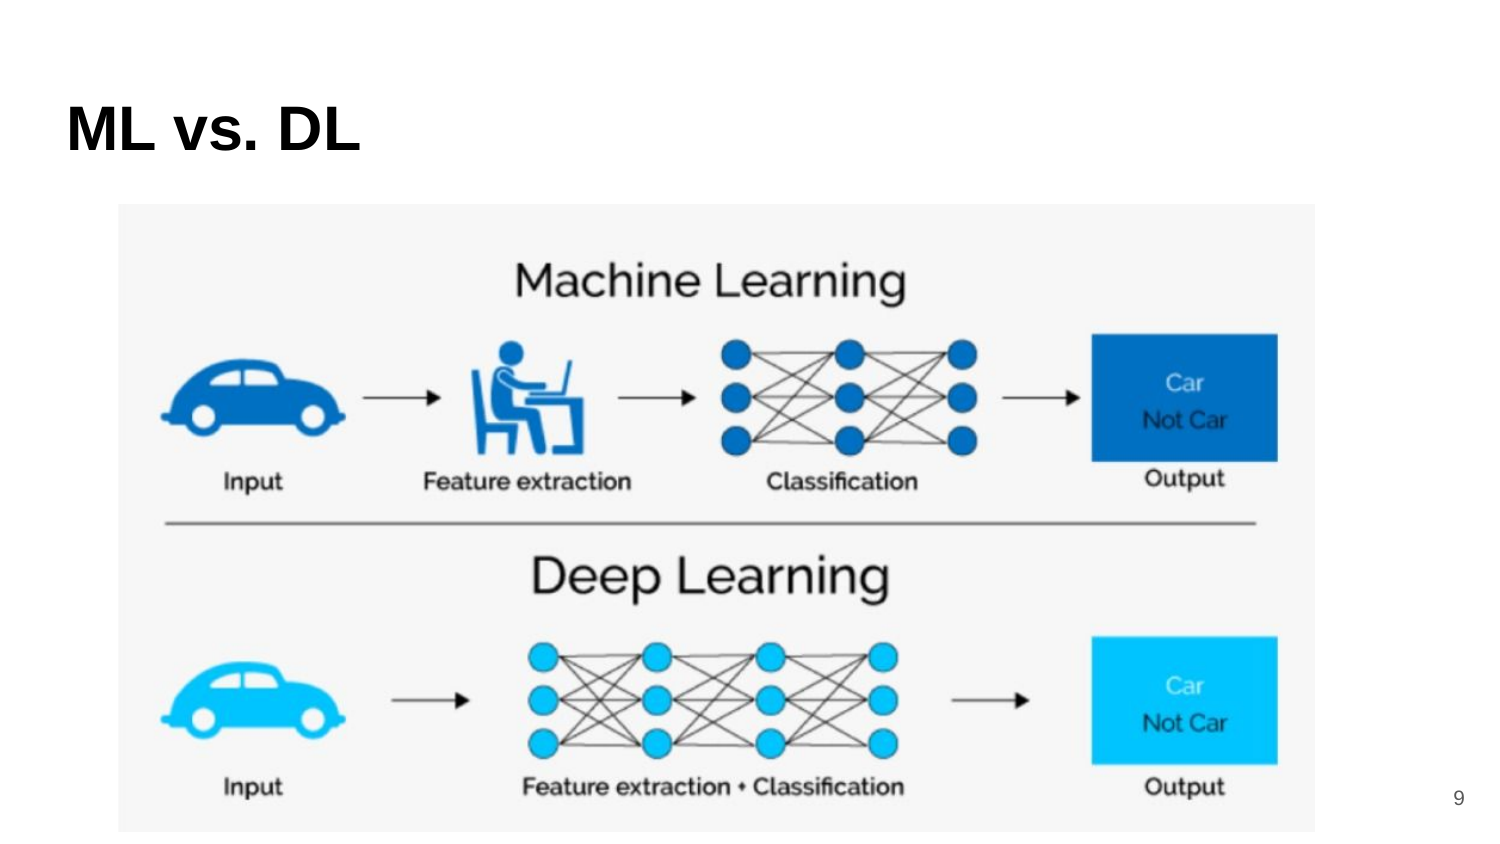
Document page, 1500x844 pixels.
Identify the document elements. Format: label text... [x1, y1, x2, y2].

title ML vs. DL [51, 72, 1449, 167]
slide_number ‹#› [1389, 764, 1480, 830]
picture [117, 204, 1315, 832]
